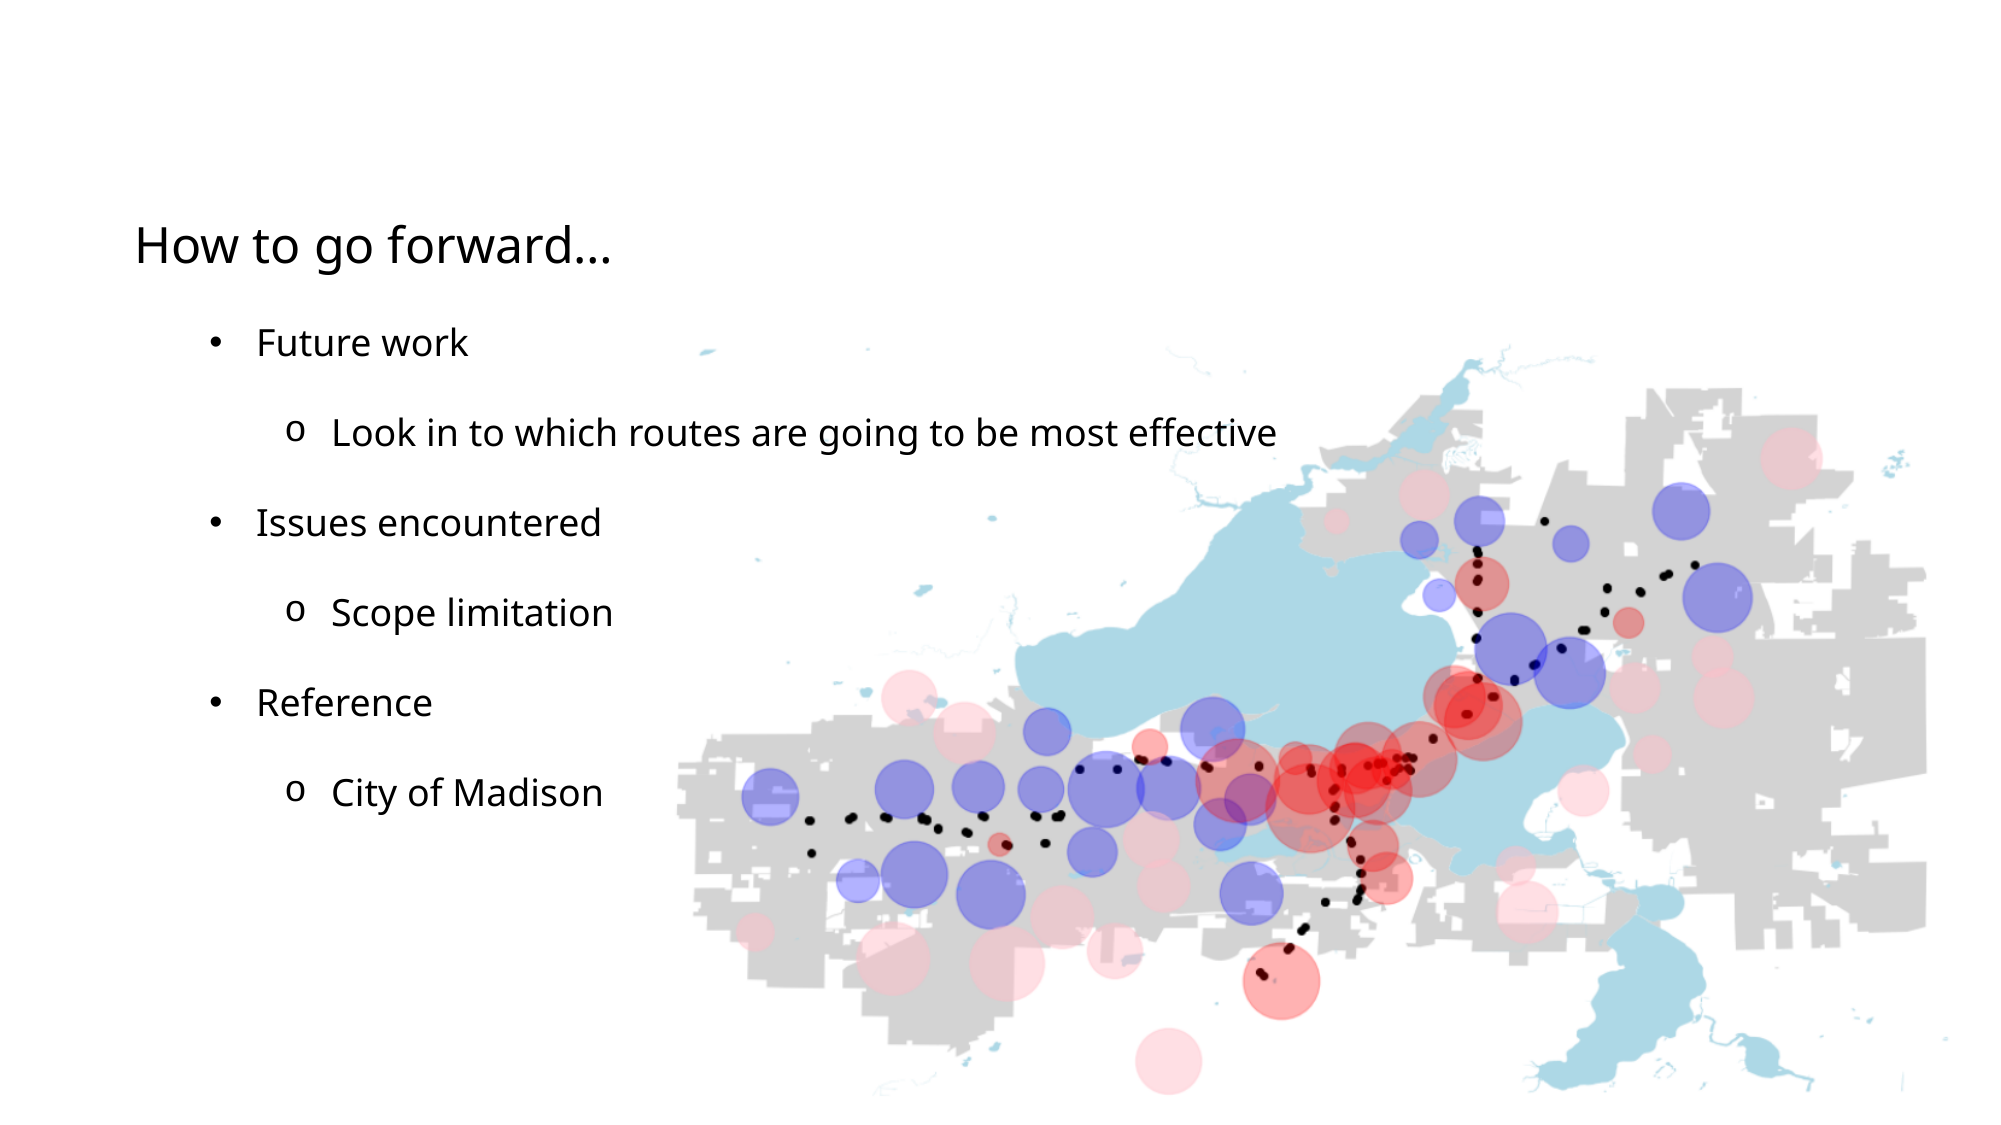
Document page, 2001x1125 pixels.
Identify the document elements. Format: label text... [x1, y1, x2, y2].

text_box How to go forward… Future work Look in to which routes are going to be most effective Issues encountered Scope limitation Reference City of Madison [119, 206, 1753, 912]
picture [629, 317, 2000, 1125]
